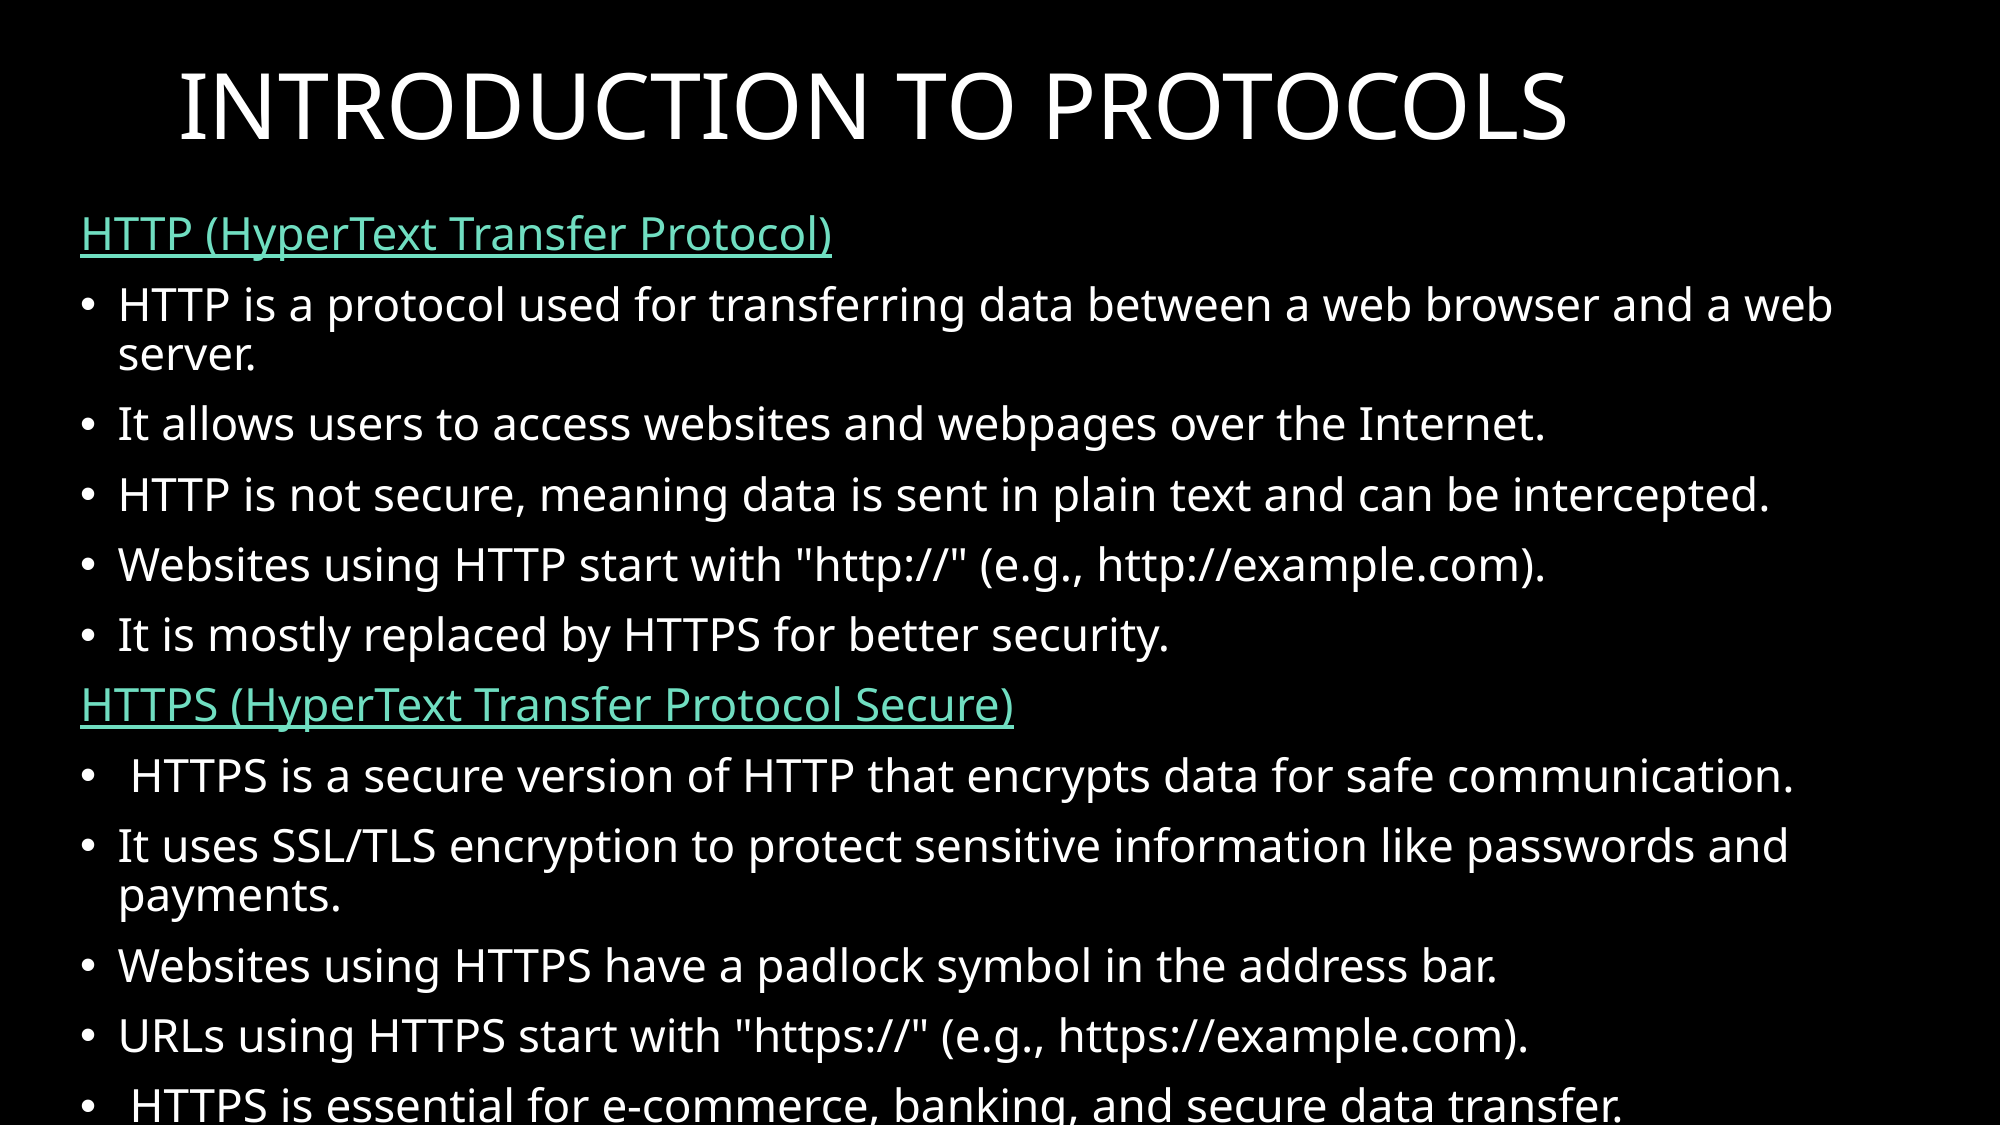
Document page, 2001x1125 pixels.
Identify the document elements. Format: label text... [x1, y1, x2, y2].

title INTRODUCTION TO PROTOCOLS [139, 40, 1865, 180]
list HTTP (HyperText Transfer Protocol) HTTP is a protocol used for transferring data between a web browser and a web server. It allows users to access websites and webpages over the Internet. HTTP is not secure, meaning data is sent in plain text and can be intercepted. Websites using HTTP start with "http://" (e.g., http://example.com). It is mostly replaced by HTTPS for better security. HTTPS (HyperText Transfer Protocol Secure) HTTPS is a secure version of HTTP that encrypts data for safe communication. It uses SSL/TLS encryption to protect sensitive information like passwords and payments. Websites using HTTPS have a padlock symbol in the address bar. URLs using HTTPS start with "https://" (e.g., https://example.com). HTTPS is essential for e-commerce, banking, and secure data transfer. [65, 203, 1914, 1075]
